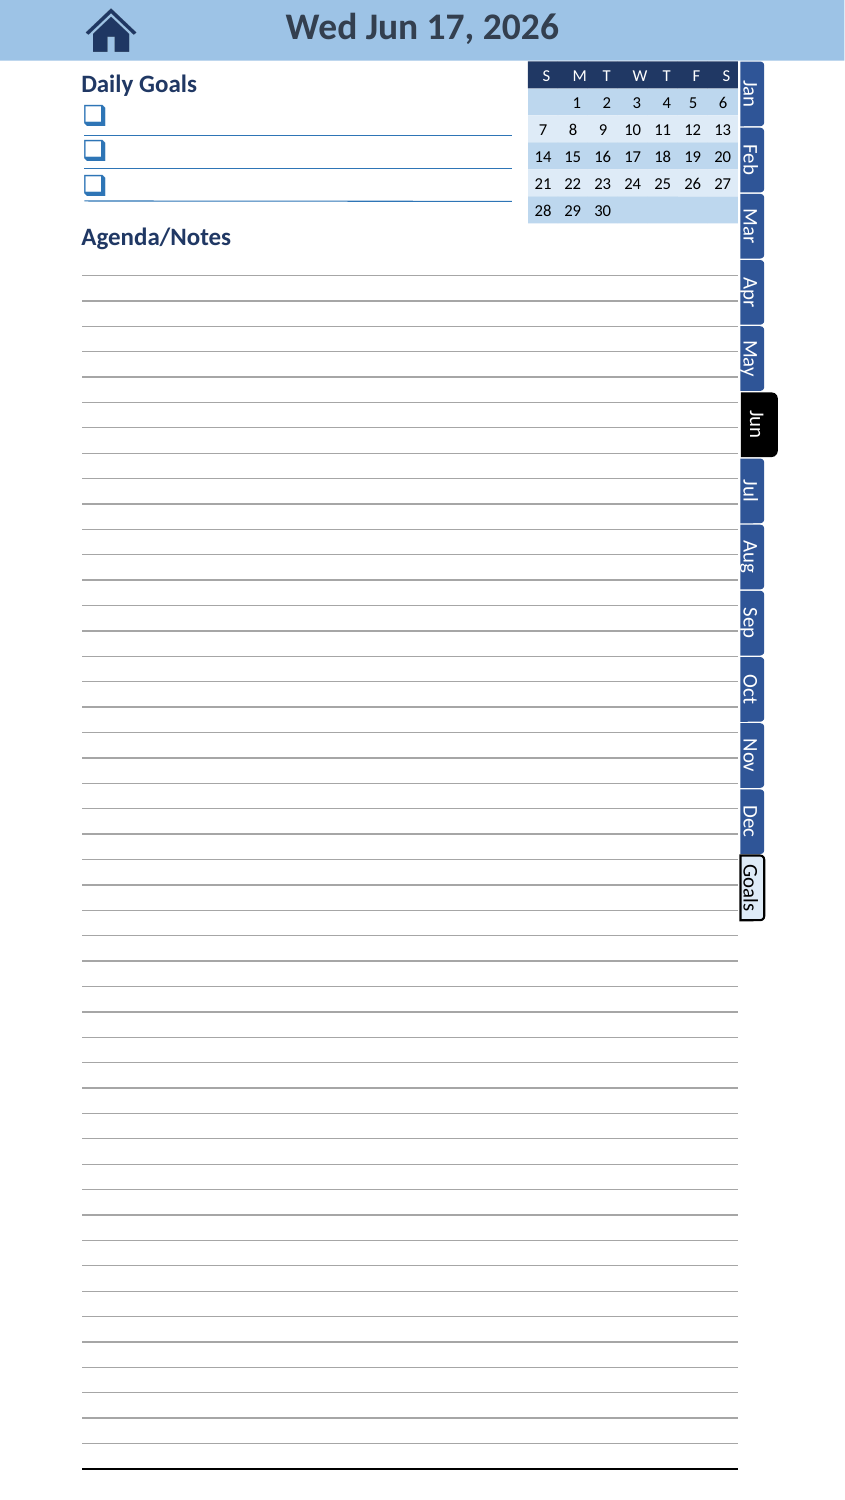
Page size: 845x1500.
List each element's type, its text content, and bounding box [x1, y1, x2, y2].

list Wed Jun 17, 2026 [190, 0, 655, 61]
picture [82, 1, 140, 59]
